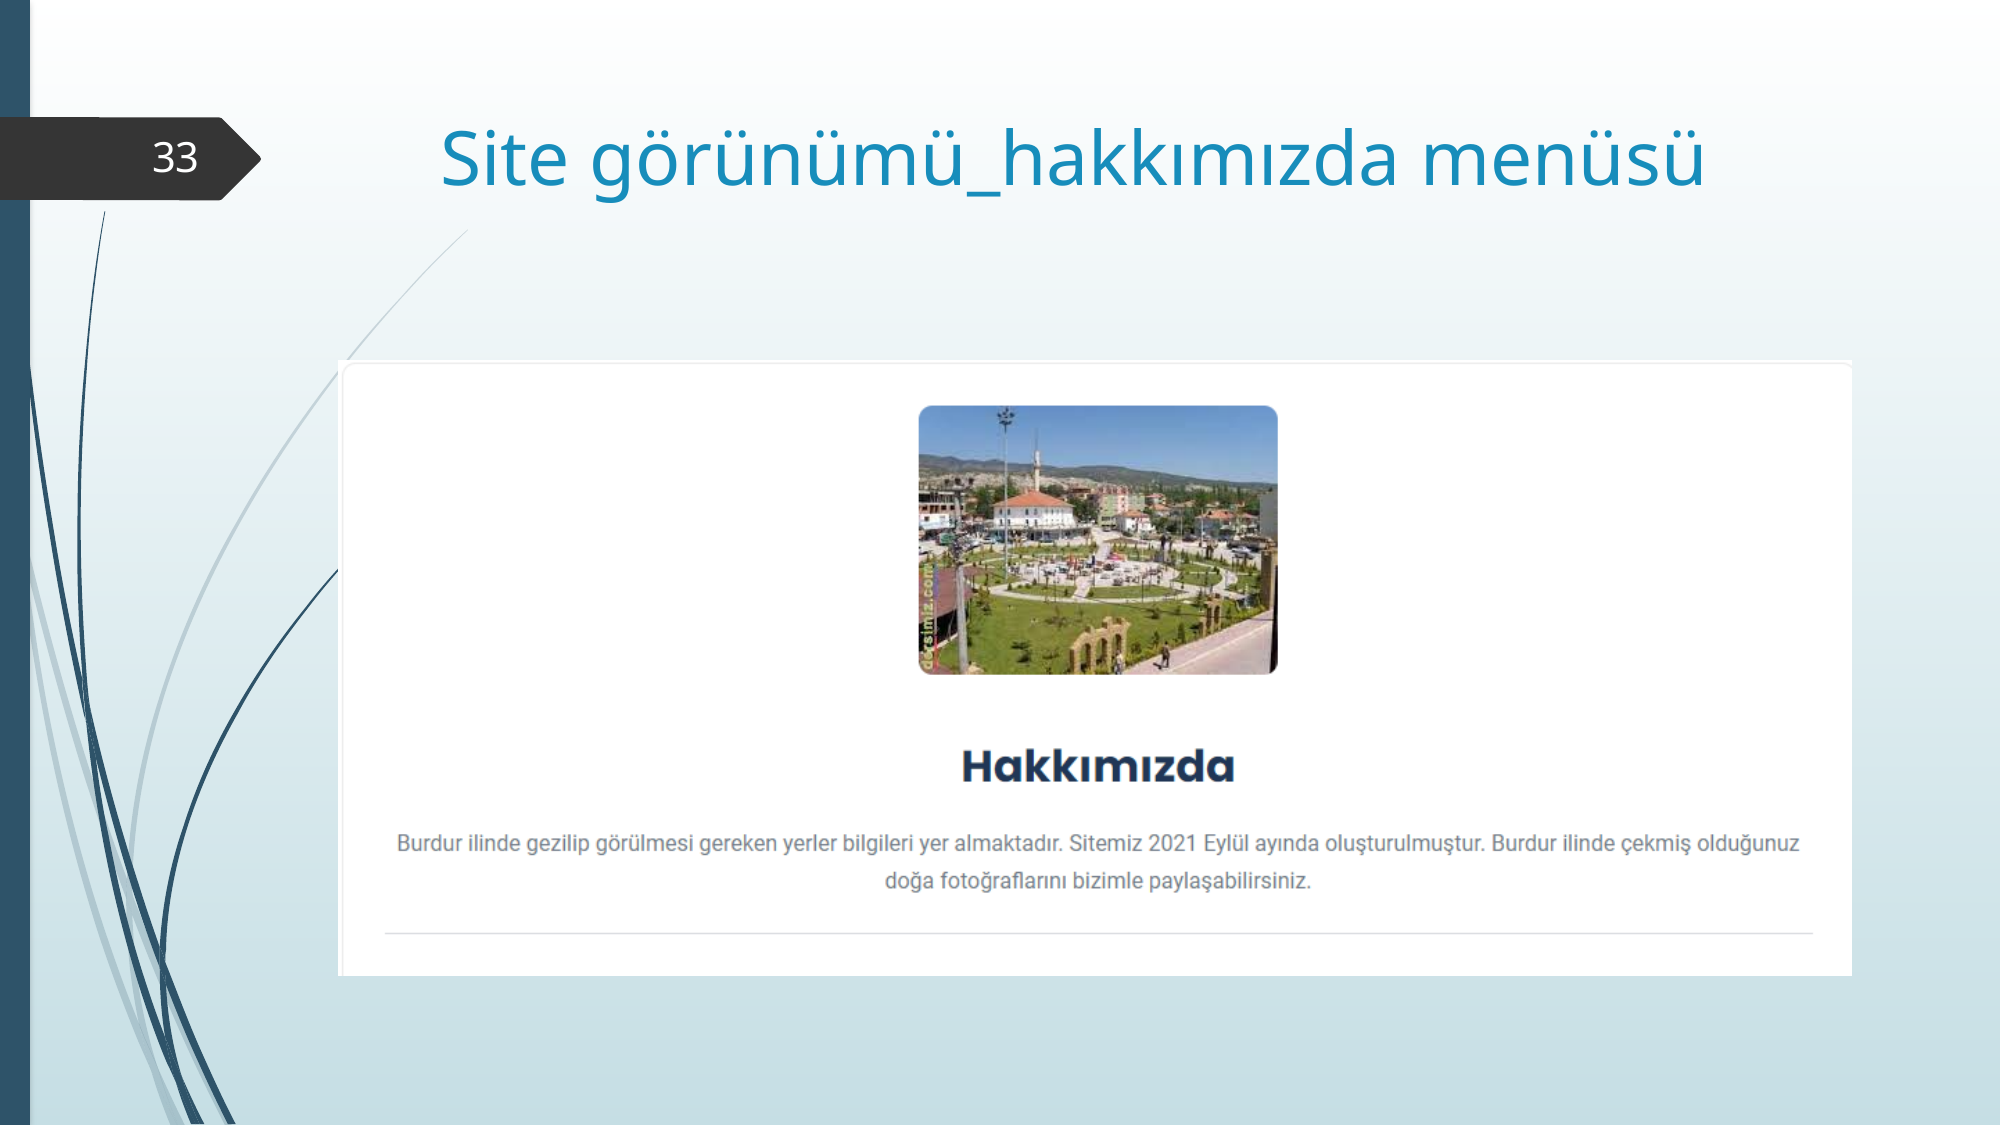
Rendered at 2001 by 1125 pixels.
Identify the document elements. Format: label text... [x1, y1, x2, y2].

title Site görünümü_hakkımızda menüsü [425, 102, 1888, 313]
picture [338, 360, 1852, 976]
slide_number 33 [87, 129, 216, 190]
